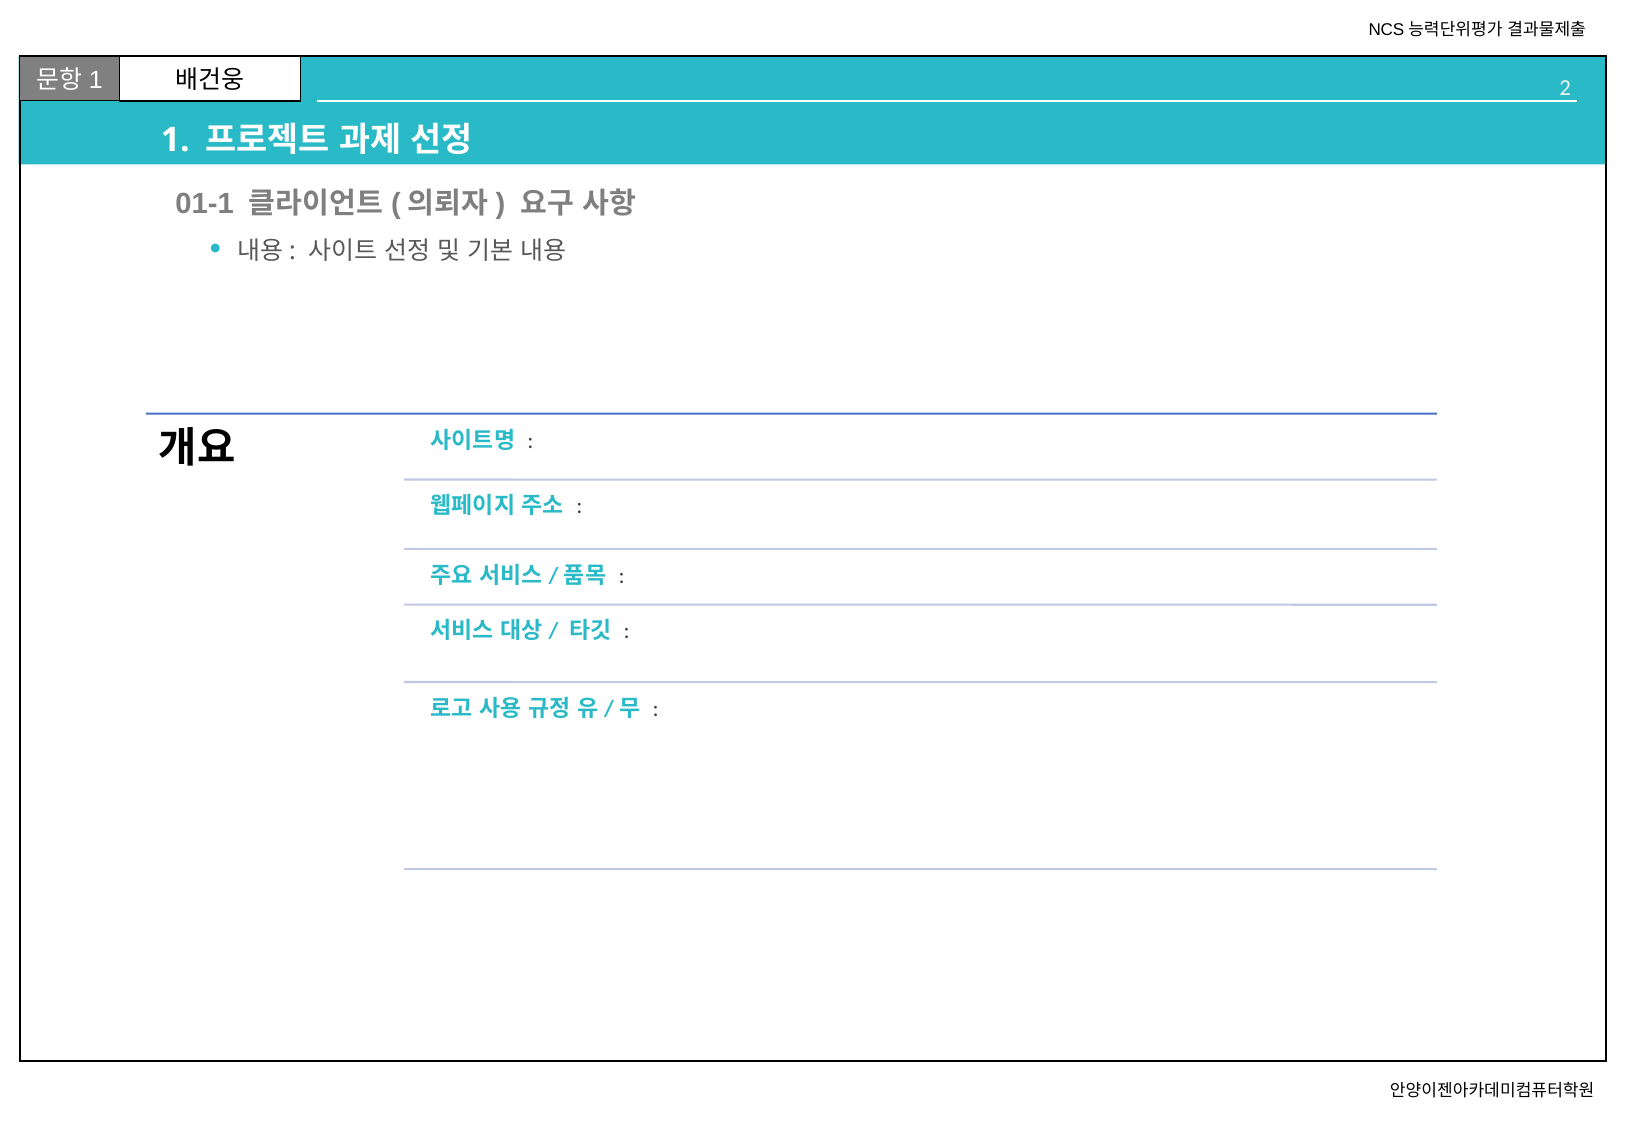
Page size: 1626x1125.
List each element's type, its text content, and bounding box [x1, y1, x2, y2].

list 내용: 사이트 선정 및 기본 내용 [194, 227, 1460, 279]
subtitle 01-1 클라이언트(의뢰자) 요구 사항 [160, 176, 1460, 228]
title 1. 프로젝트 과제 선정 [146, 114, 1460, 166]
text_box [146, 413, 1437, 878]
